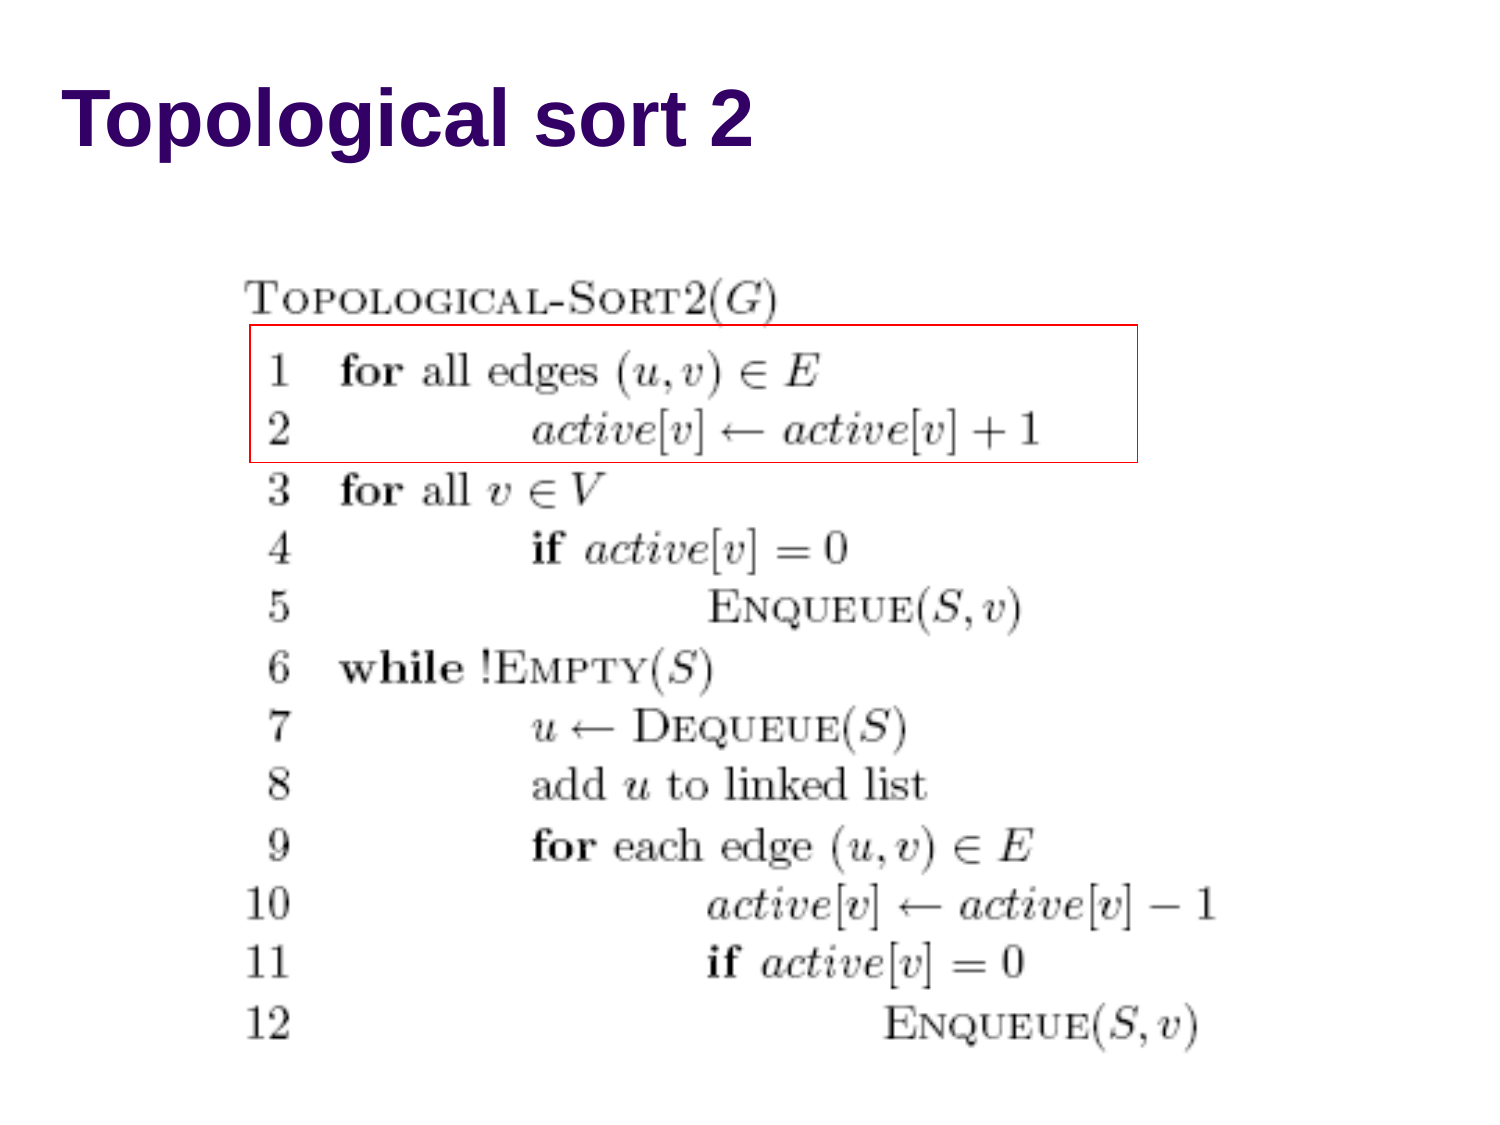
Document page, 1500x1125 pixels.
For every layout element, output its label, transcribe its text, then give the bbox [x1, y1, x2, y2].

title Topological sort 2 [46, 20, 1459, 171]
picture [237, 262, 1225, 1062]
